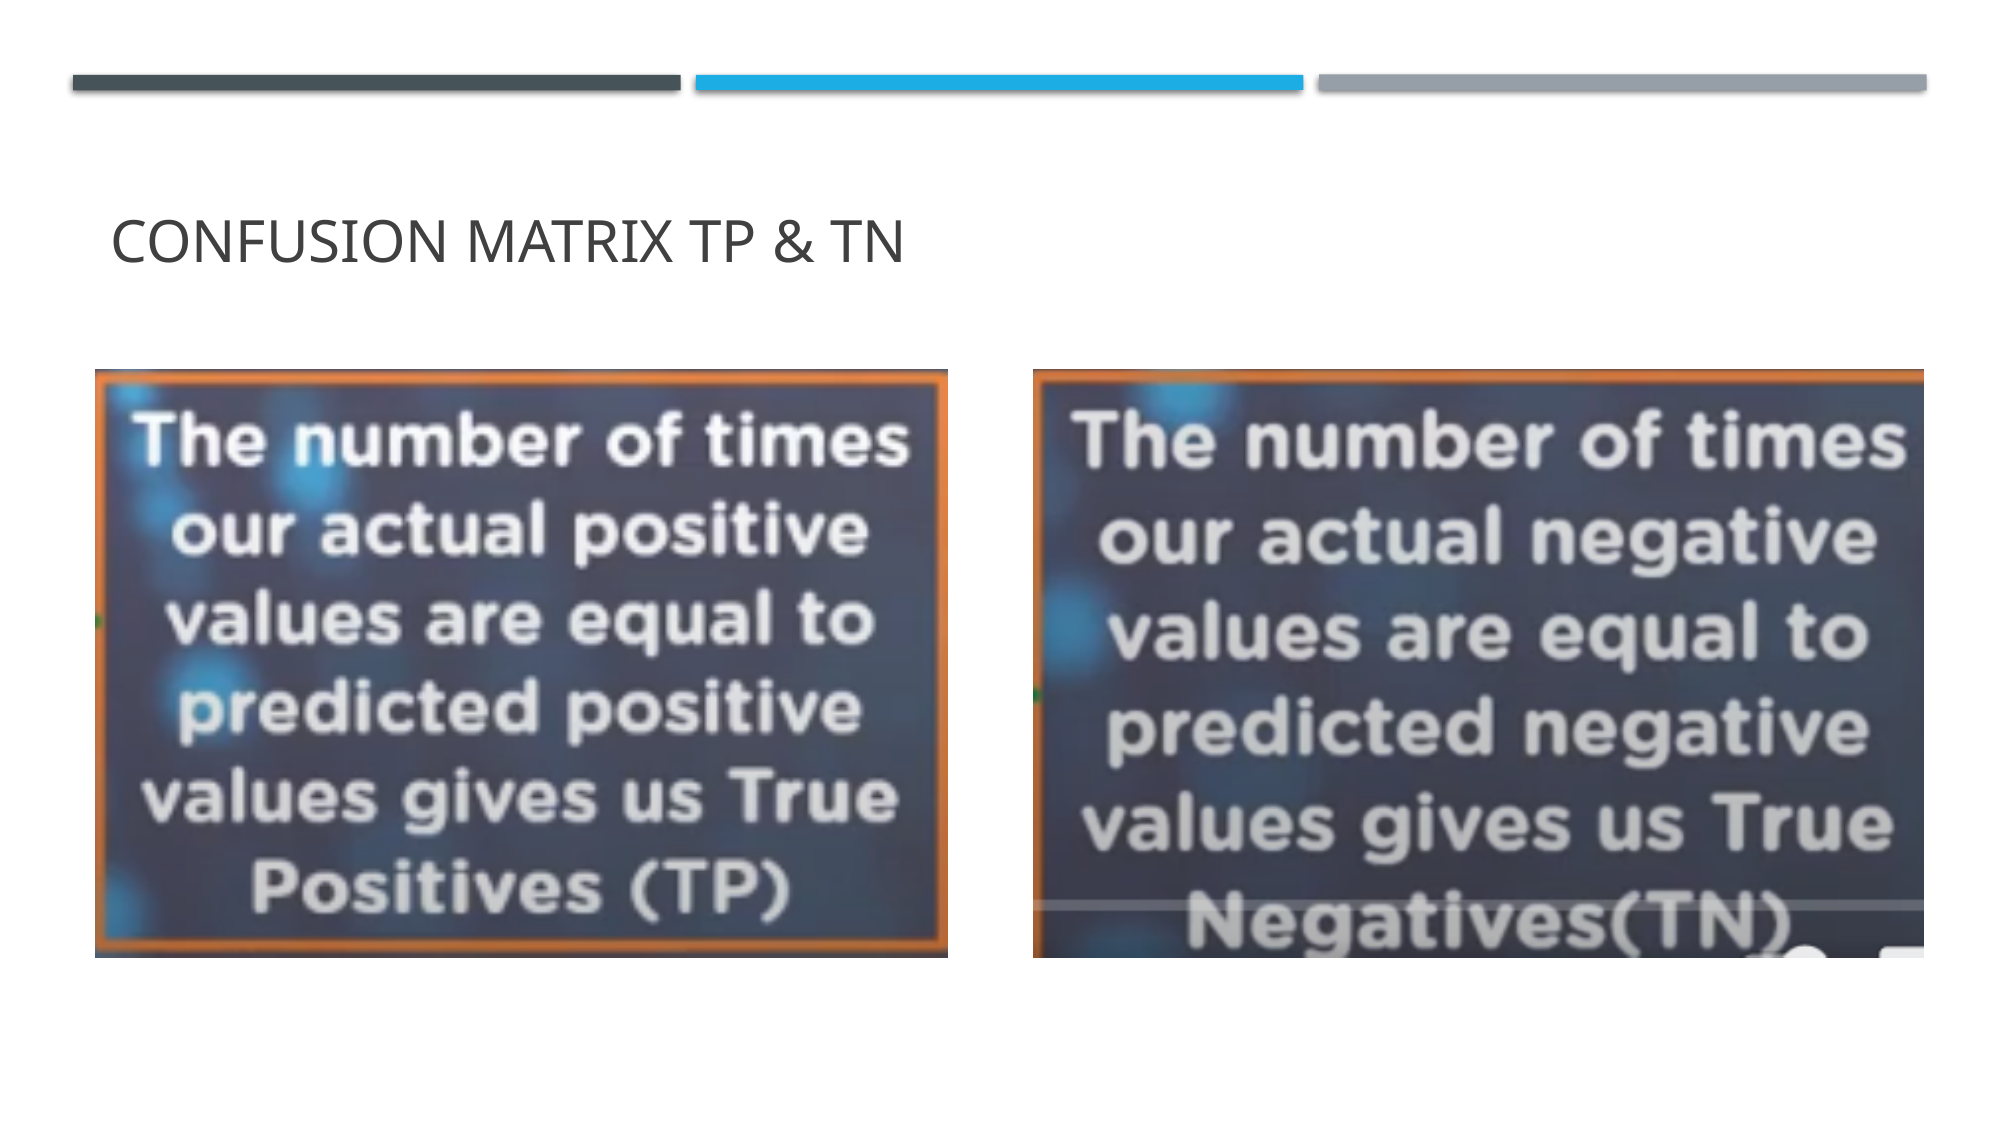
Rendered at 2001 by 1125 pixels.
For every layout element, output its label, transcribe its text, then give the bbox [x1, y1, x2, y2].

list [1033, 368, 1925, 958]
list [94, 368, 948, 958]
title Confusion Matrix TP & TN [95, 119, 1905, 282]
